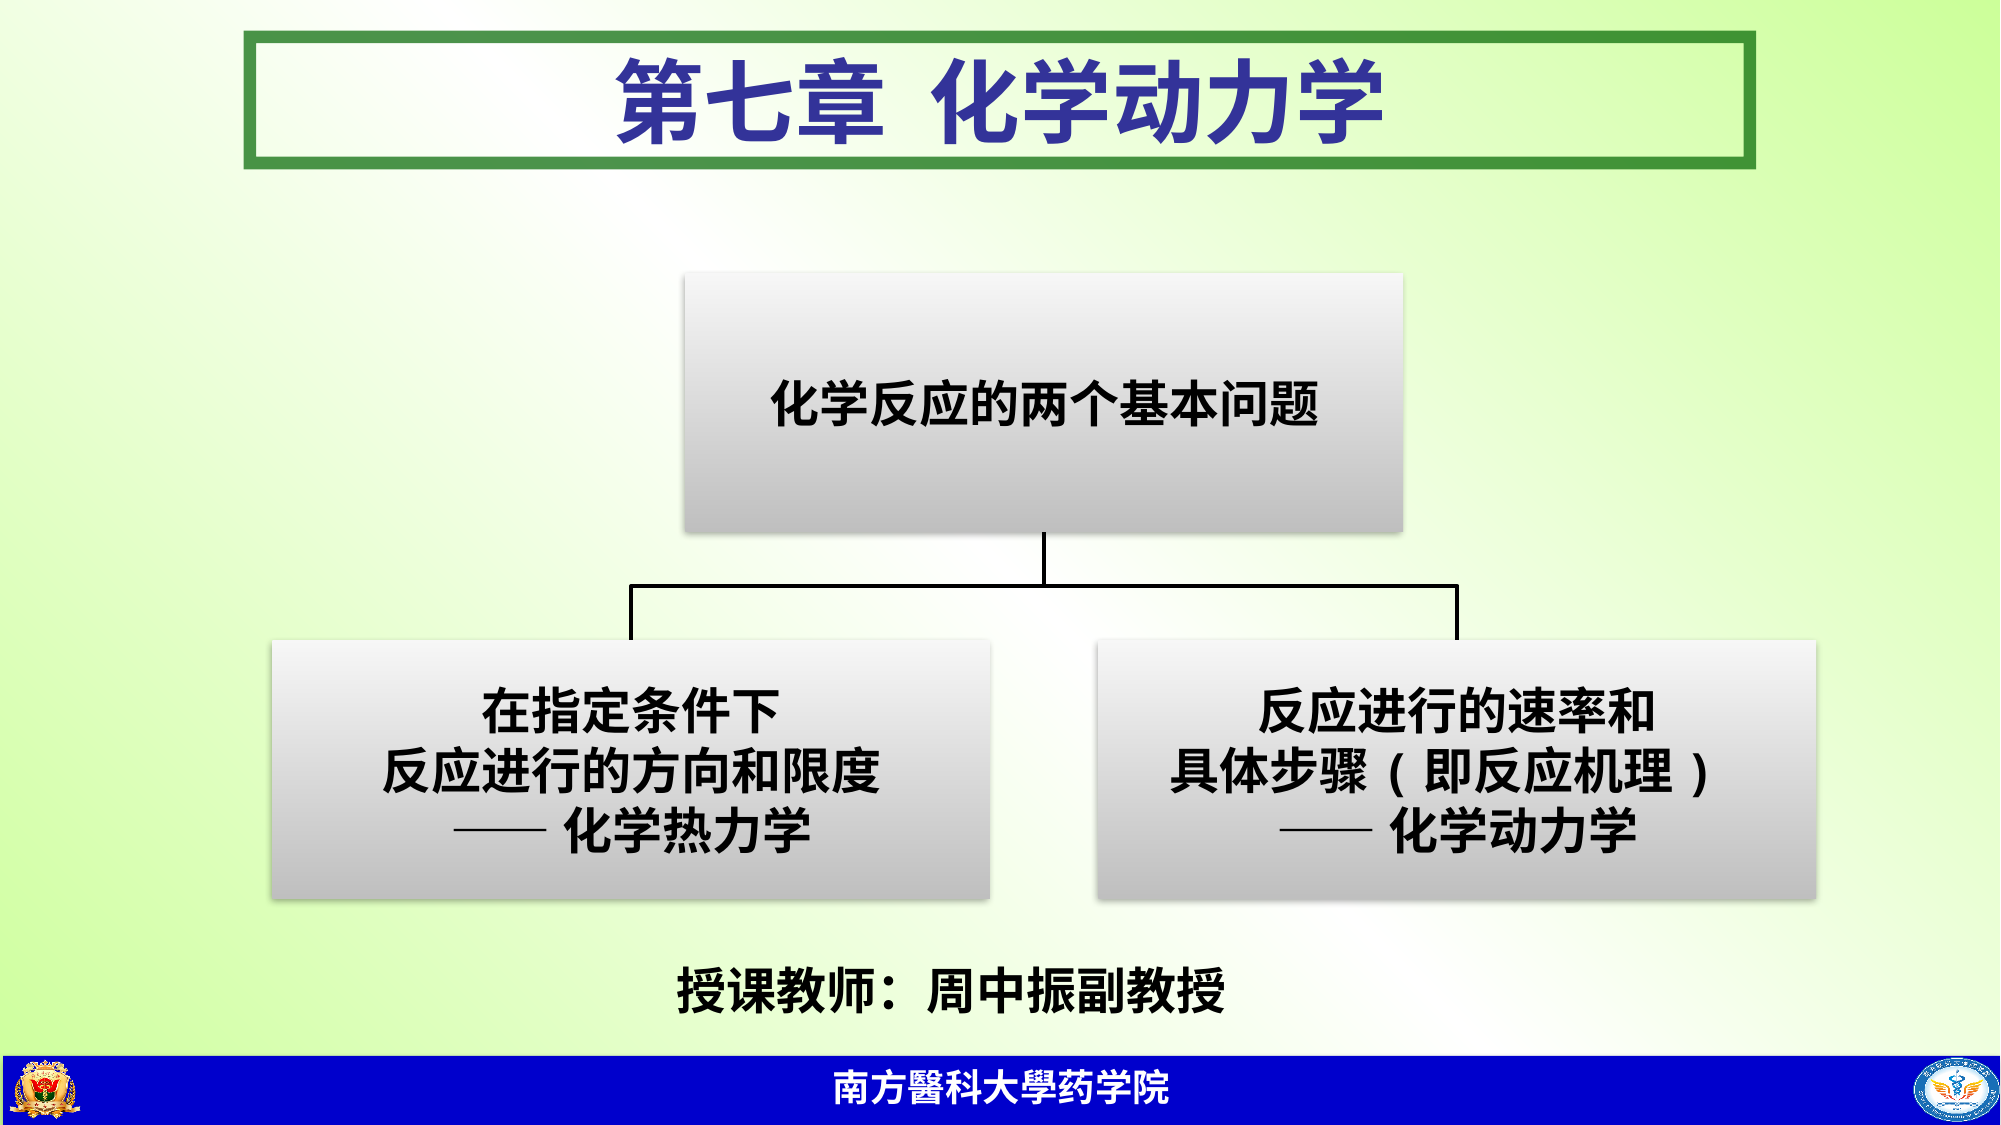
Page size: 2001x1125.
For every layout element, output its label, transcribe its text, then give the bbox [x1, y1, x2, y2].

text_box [261, 272, 1828, 900]
picture [1913, 1057, 2000, 1122]
picture [3, 1057, 86, 1120]
title 第七章 化学动力学 [244, 31, 1756, 169]
text_box 授课教师：周中振副教授 [661, 964, 1242, 1027]
